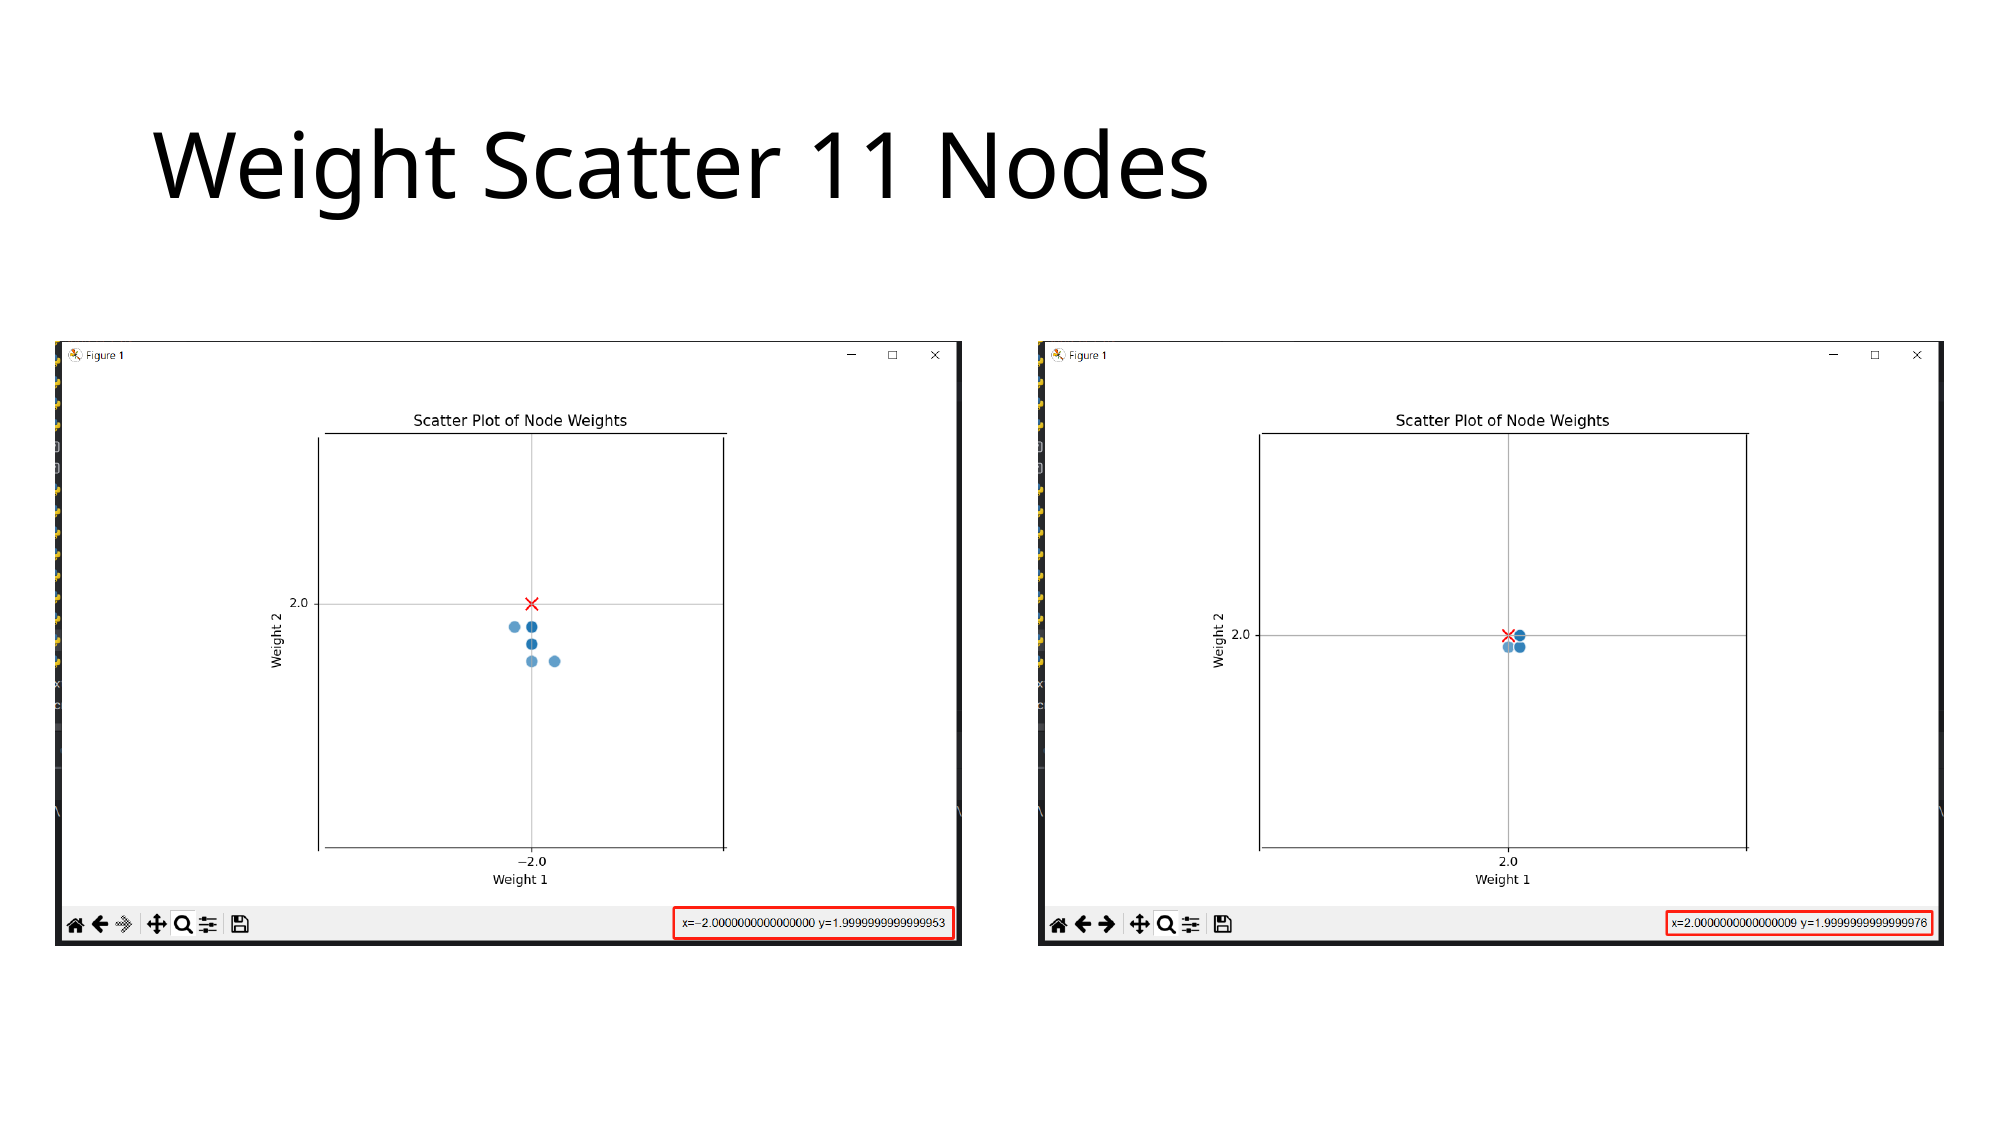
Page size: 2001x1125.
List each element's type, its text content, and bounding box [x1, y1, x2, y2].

picture [1038, 341, 1944, 946]
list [55, 341, 962, 946]
title Weight Scatter 11 Nodes [137, 59, 1863, 278]
